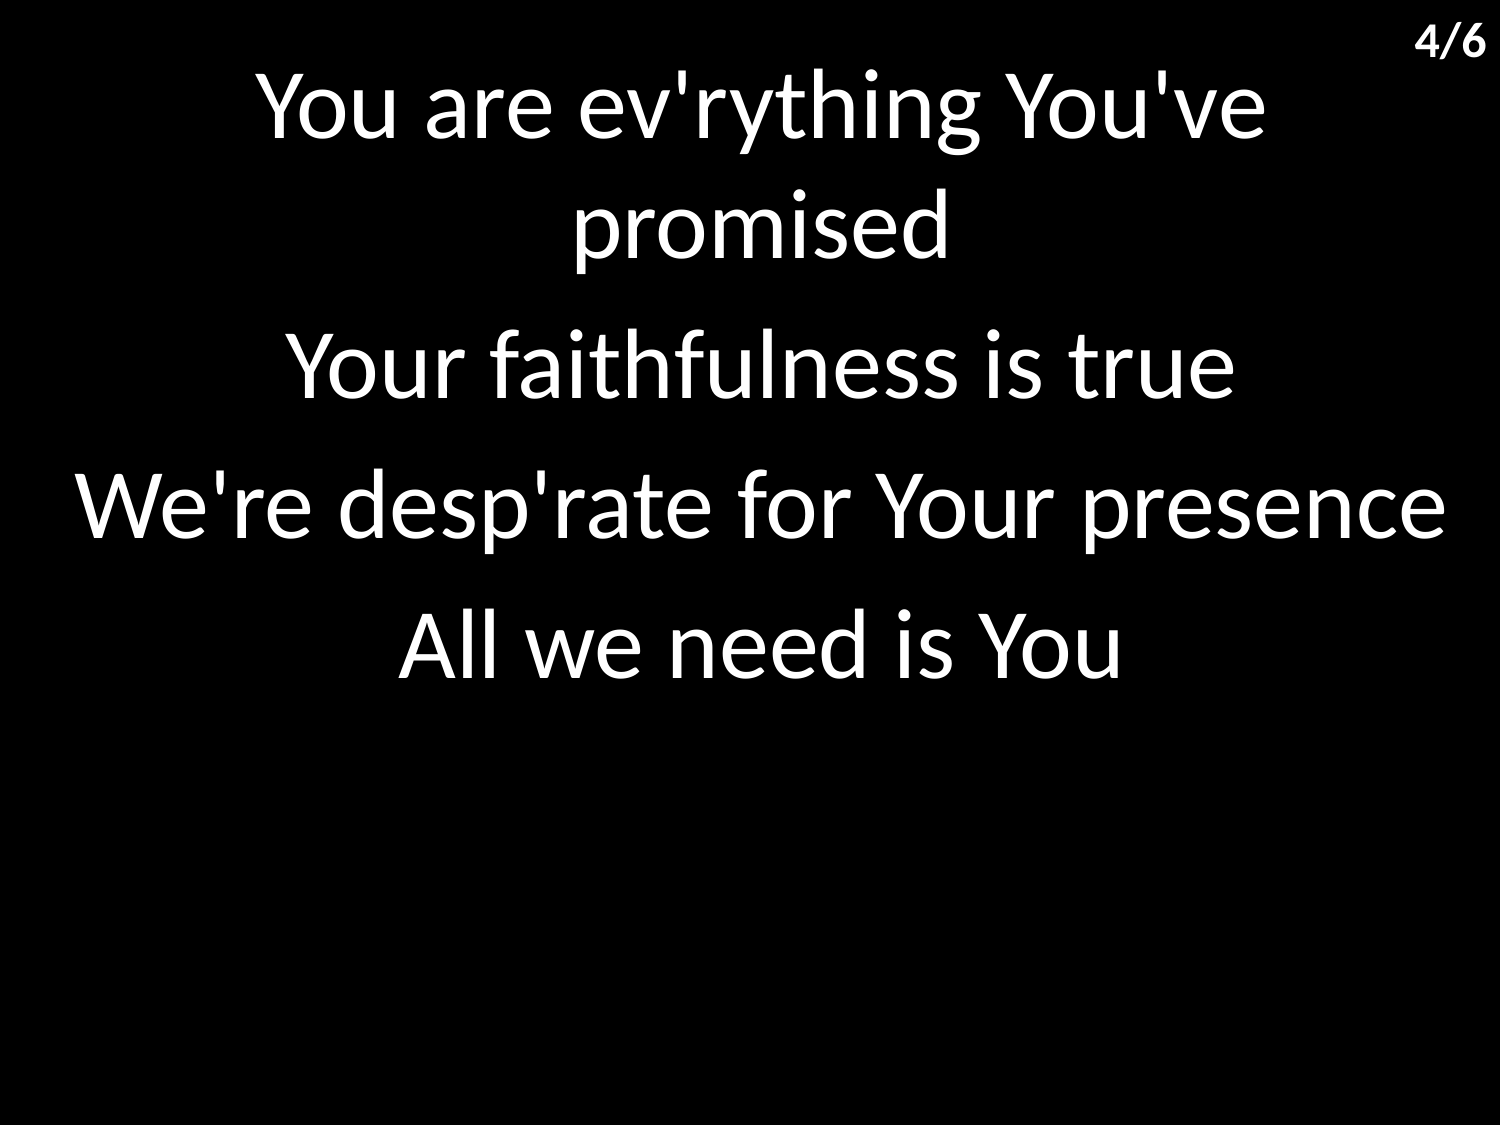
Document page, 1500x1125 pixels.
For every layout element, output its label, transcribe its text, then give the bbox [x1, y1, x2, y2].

subtitle You are ev'rything You've promised Your faithfulness is true We're desp'rate for Your presence All we need is You [53, 30, 1471, 1094]
text_box 4/6 [1399, 0, 1500, 75]
